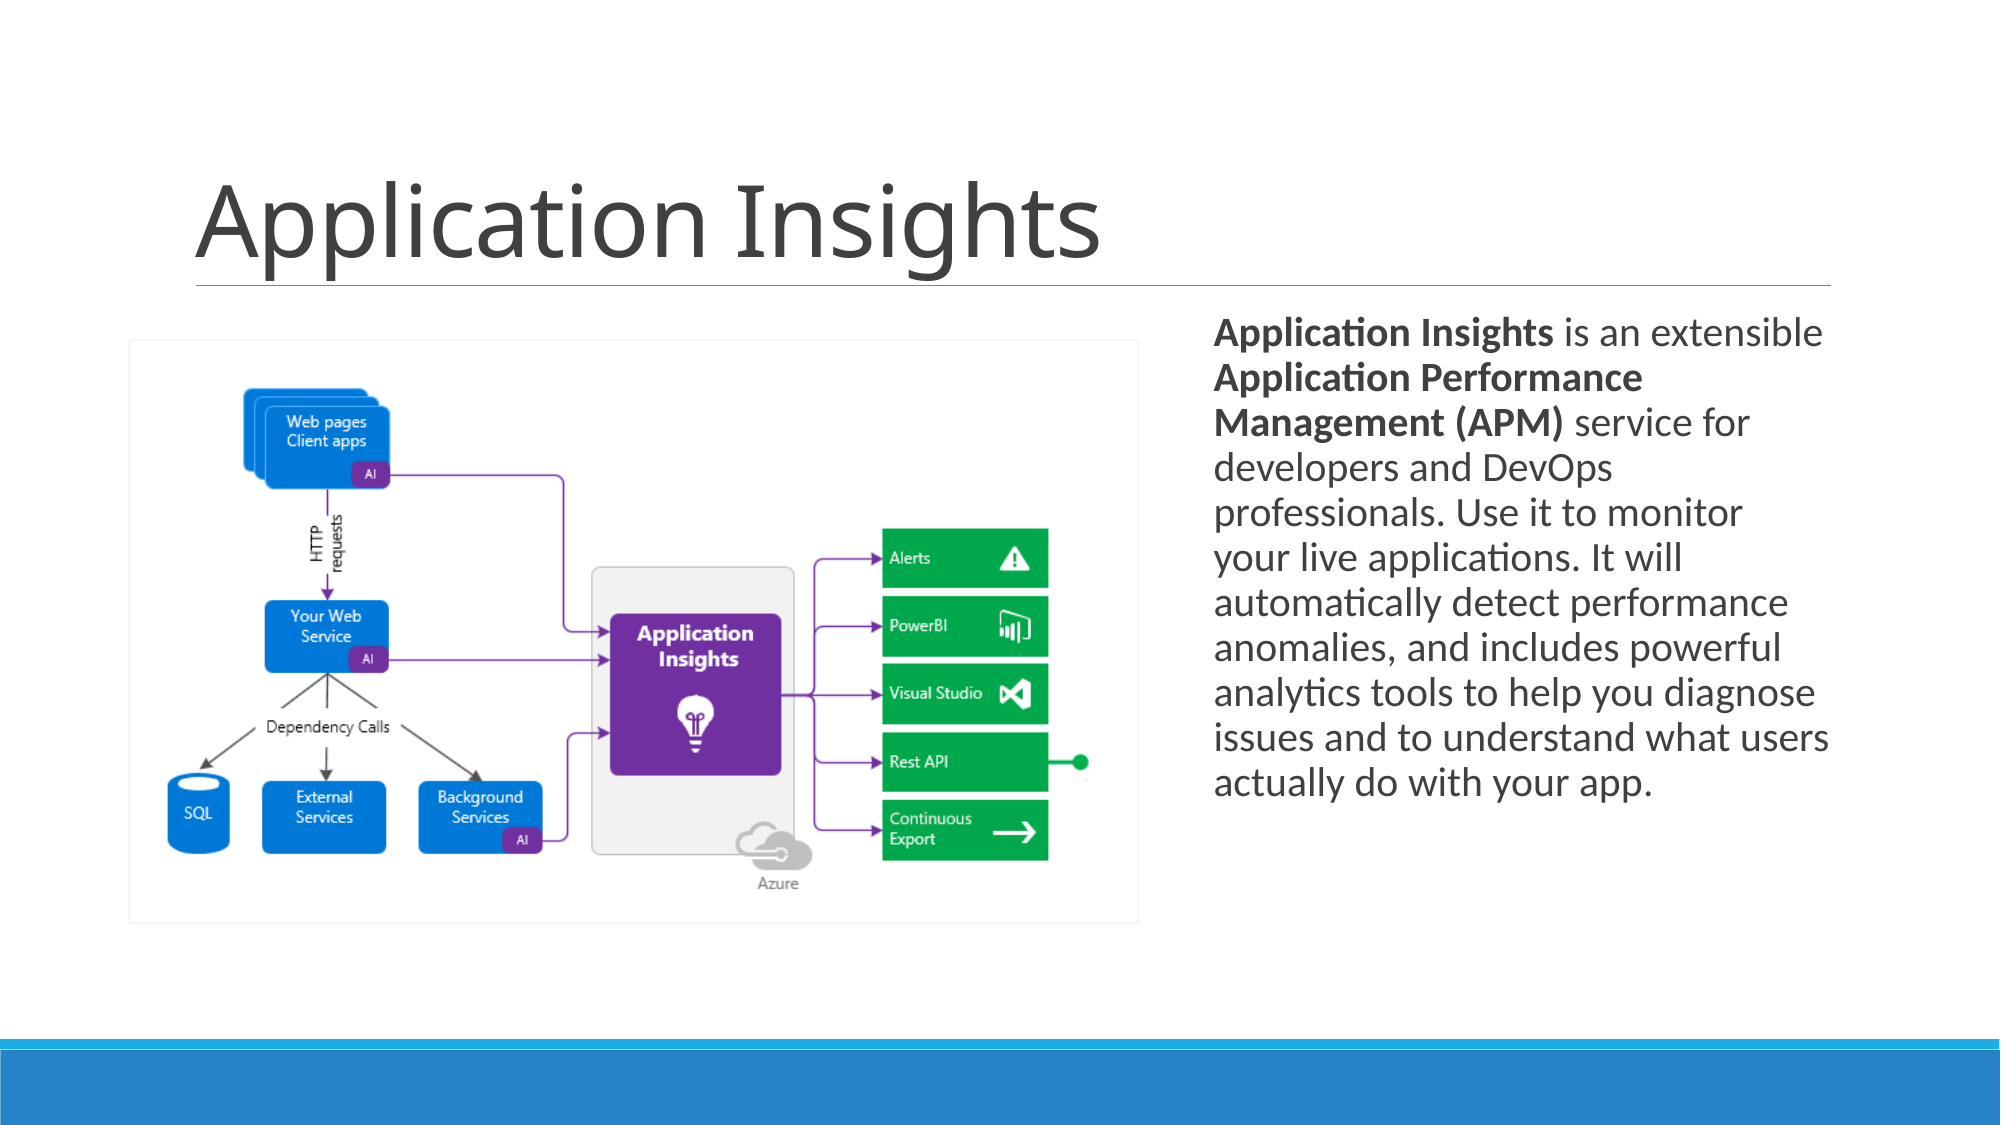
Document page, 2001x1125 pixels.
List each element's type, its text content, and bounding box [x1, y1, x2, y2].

picture [121, 332, 1148, 932]
list Application Insights is an extensible Application Performance Management (APM) service for developers and DevOps professionals. Use it to monitor your live applications. It will automatically detect performance anomalies, and includes powerful analytics tools to help you diagnose issues and to understand what users actually do with your app. [1198, 302, 1830, 963]
title Application Insights [180, 47, 1830, 285]
